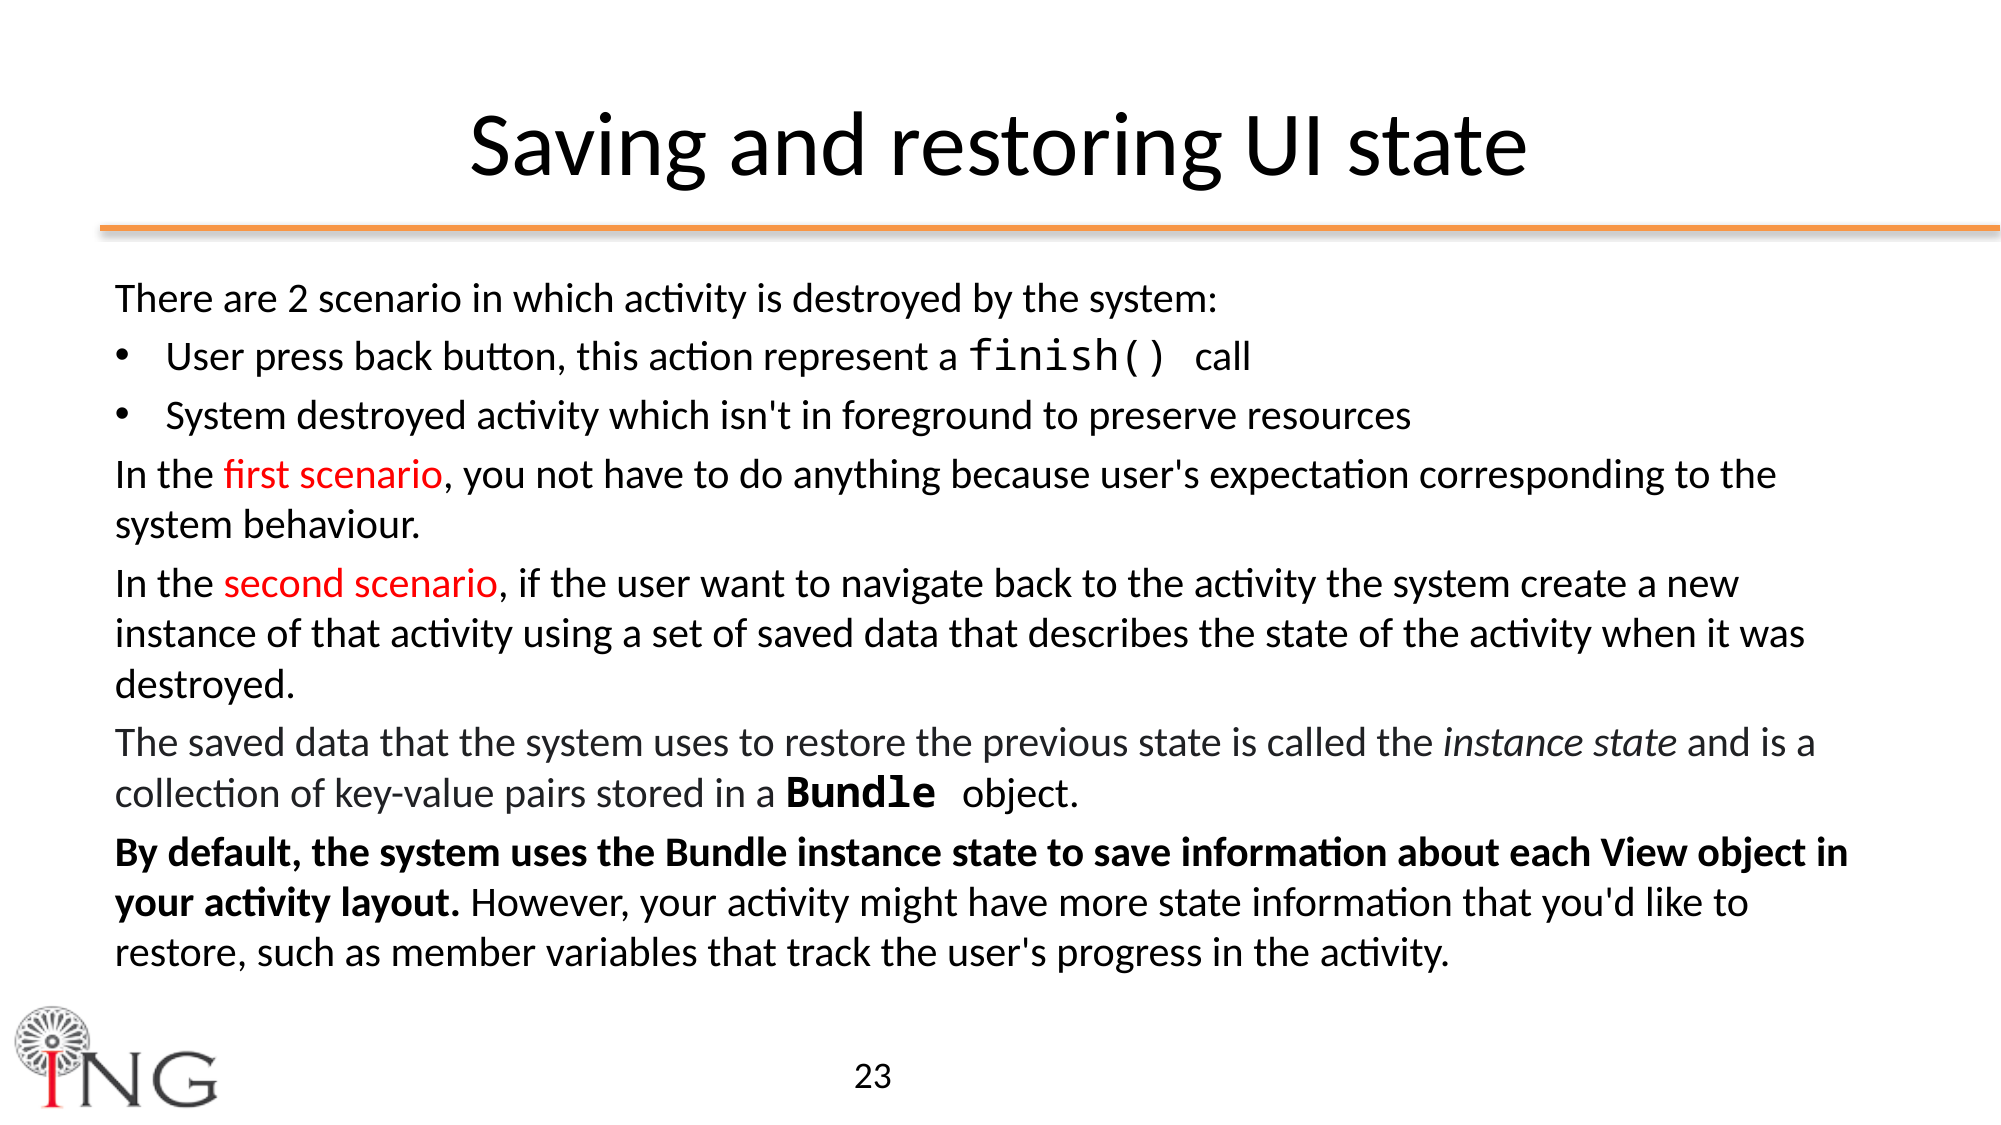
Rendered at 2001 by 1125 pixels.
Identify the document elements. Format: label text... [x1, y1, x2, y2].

list There are 2 scenario in which activity is destroyed by the system: User press back button, this action represent a finish() call System destroyed activity which isn't in foreground to preserve resources In the first scenario, you not have to do anything because user's expectation corresponding to the system behaviour. In the second scenario, if the user want to navigate back to the activity the system create a new instance of that activity using a set of saved data that describes the state of the activity when it was destroyed. The saved data that the system uses to restore the previous state is called the instance state and is a collection of key-value pairs stored in a Bundle object. By default, the system uses the Bundle instance state to save information about each View object in your activity layout. However, your activity might have more state information that you'd like to restore, such as member variables that track the user's progress in the activity. [99, 262, 1900, 1005]
picture [0, 987, 244, 1125]
slide_number 23 [839, 1043, 1900, 1104]
title Saving and restoring UI state [99, 45, 1900, 233]
